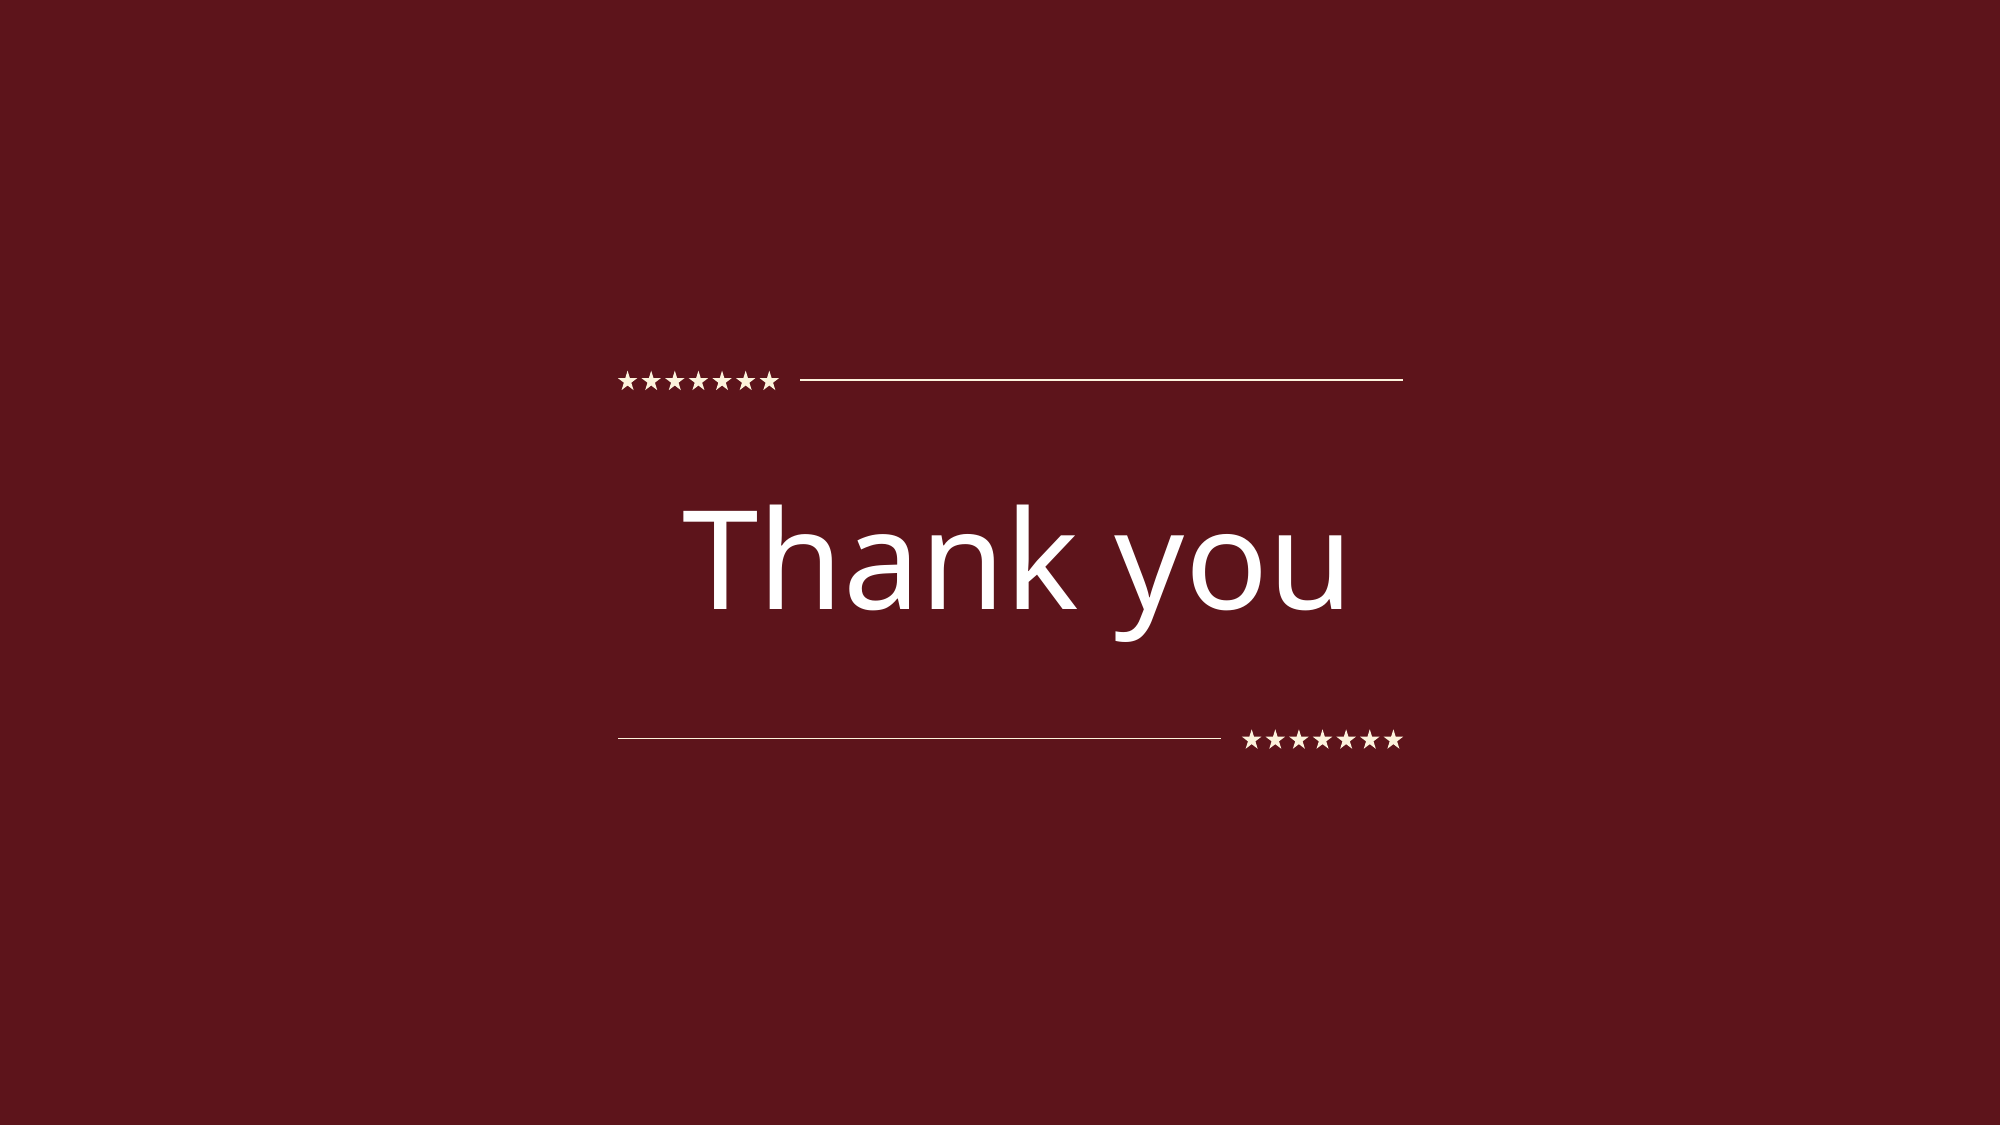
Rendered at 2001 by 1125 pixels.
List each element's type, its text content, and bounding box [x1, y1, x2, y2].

text_box Thank you [667, 464, 1602, 645]
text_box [1241, 729, 1404, 749]
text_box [617, 370, 780, 391]
